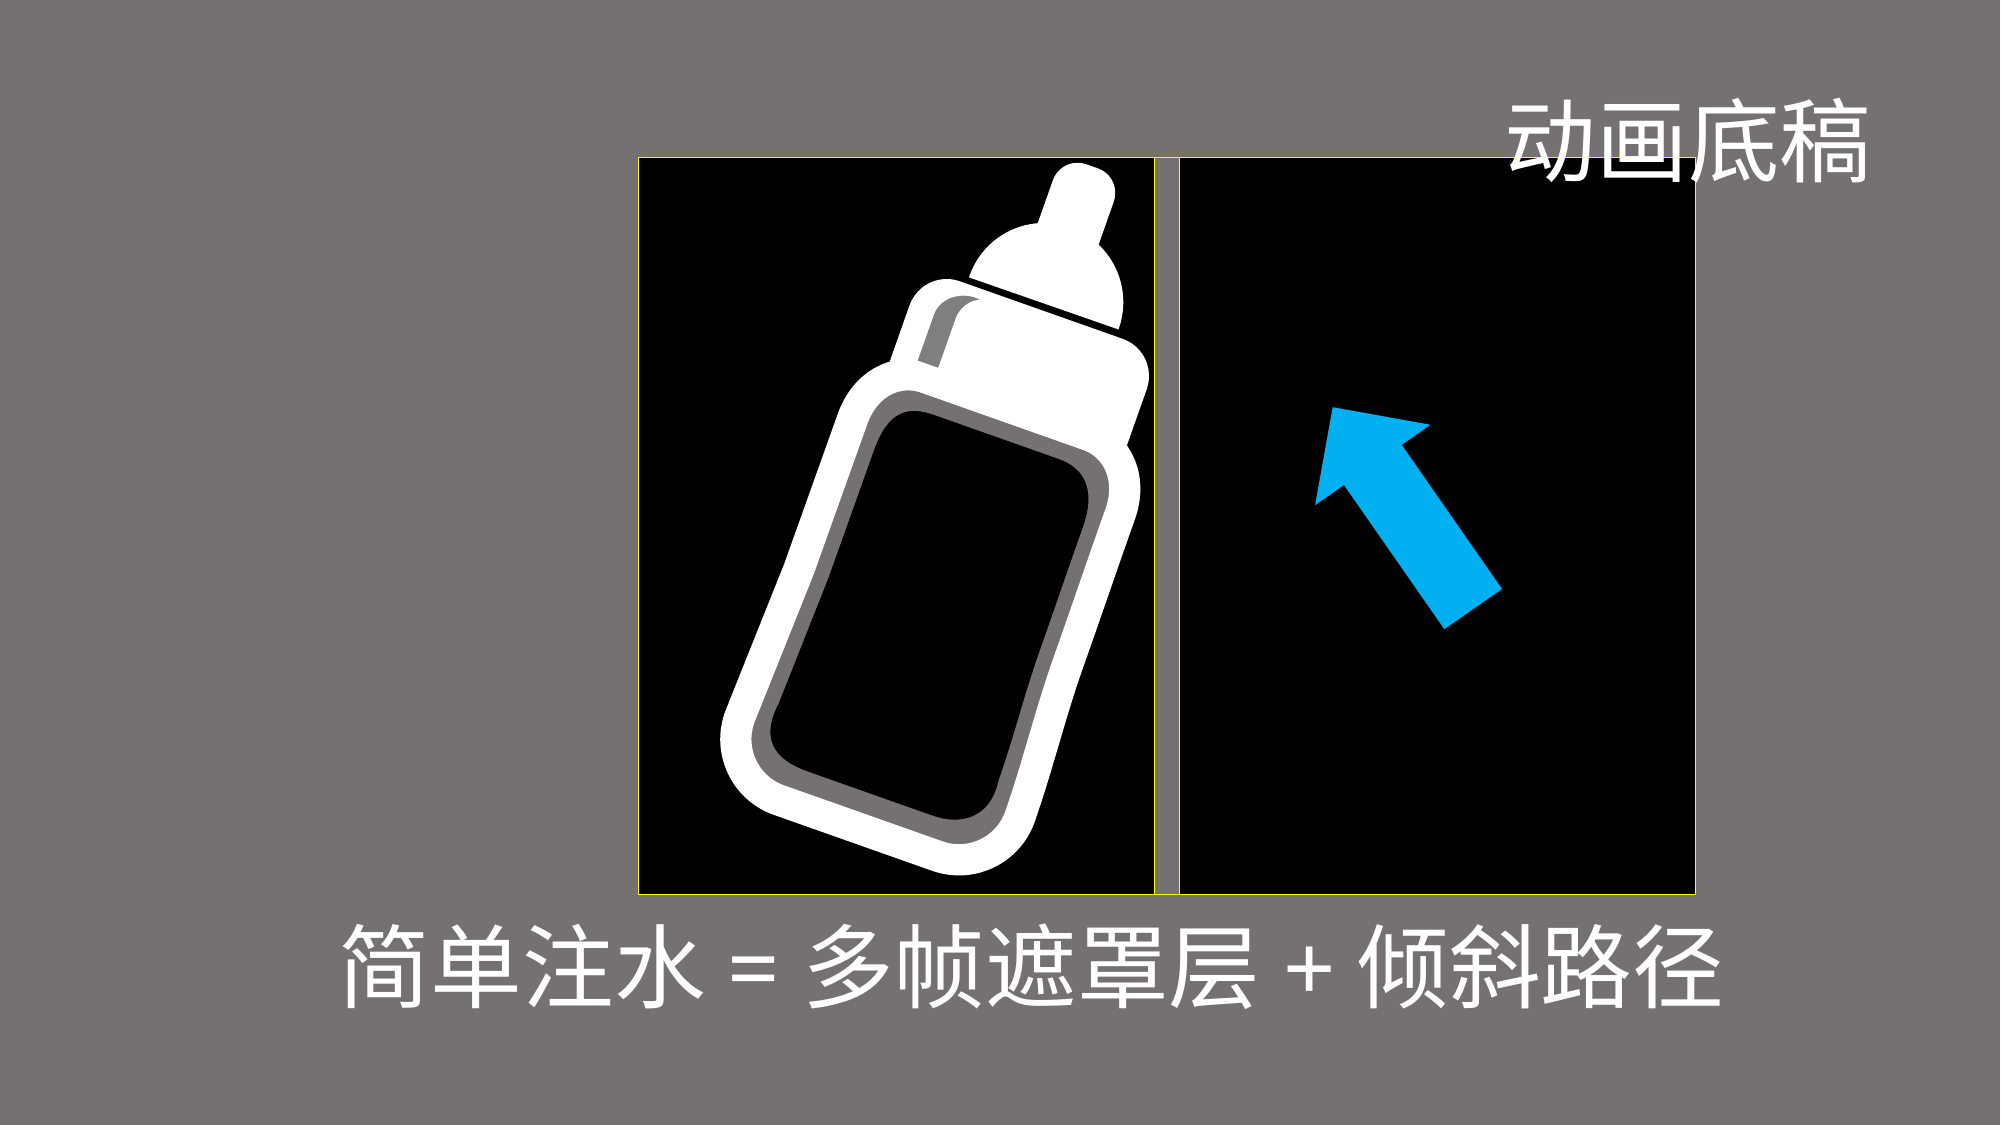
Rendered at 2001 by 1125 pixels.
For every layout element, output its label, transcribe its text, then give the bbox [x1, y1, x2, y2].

text_box [1313, 405, 1504, 631]
text_box [771, 587, 826, 777]
text_box 简单注水=多帧遮罩层+倾斜路径 [324, 902, 1740, 1027]
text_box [826, 147, 1124, 849]
text_box 动画底稿 [1489, 76, 1887, 201]
